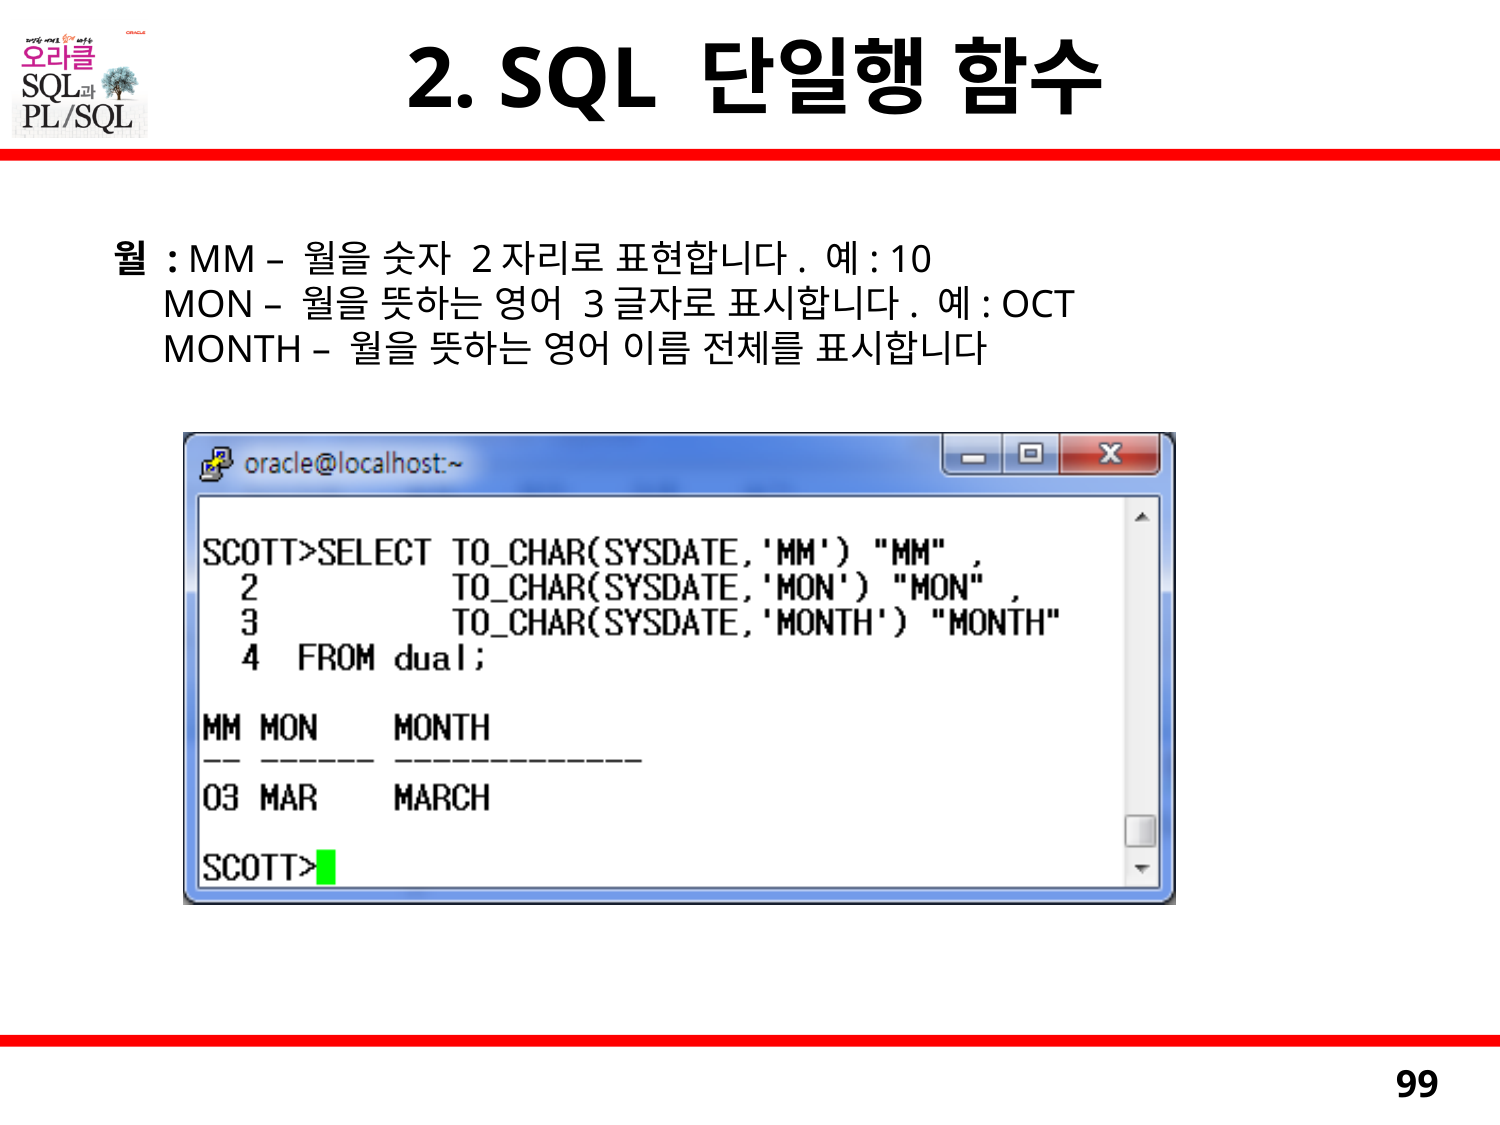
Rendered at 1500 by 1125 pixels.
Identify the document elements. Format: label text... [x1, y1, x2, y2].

text_box 월 : MM – 월을 숫자 2자리로 표현합니다. 예: 10 MON – 월을 뜻하는 영어 3글자로 표시합니다. 예: OCT MONTH – 월을 뜻하는 영어 이름 전체를 표시합니다 [86, 194, 1343, 411]
text_box 2. SQL 단일행 함수 [252, 0, 1260, 151]
text_box 99 [1362, 1056, 1473, 1108]
text_box [0, 1033, 1500, 1049]
text_box [0, 147, 1500, 163]
picture [182, 432, 1176, 906]
picture [11, 19, 148, 138]
